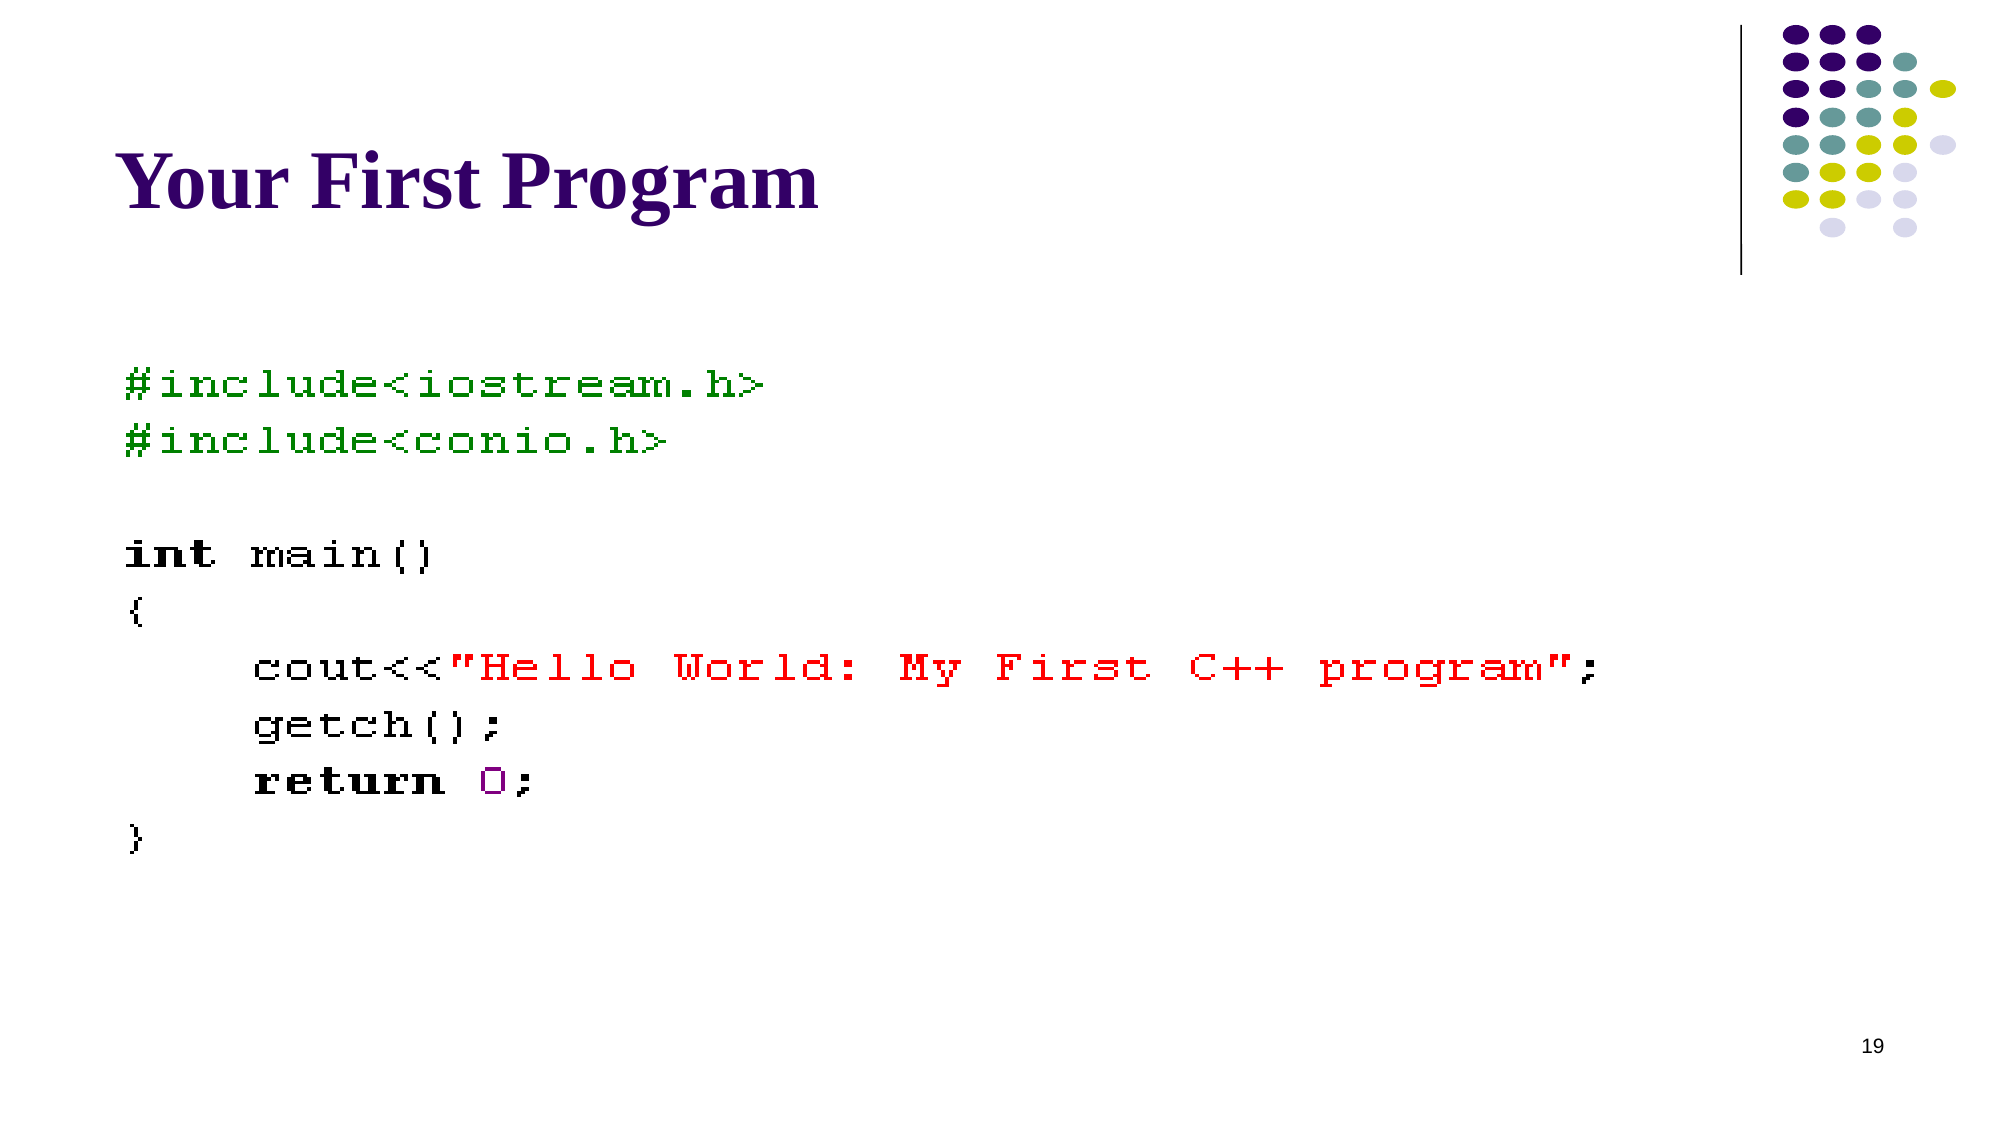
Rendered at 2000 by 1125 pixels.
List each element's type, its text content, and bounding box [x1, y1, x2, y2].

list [74, 337, 1667, 888]
title Your First Program [99, 19, 1750, 233]
slide_number 19 [1432, 1024, 1900, 1101]
